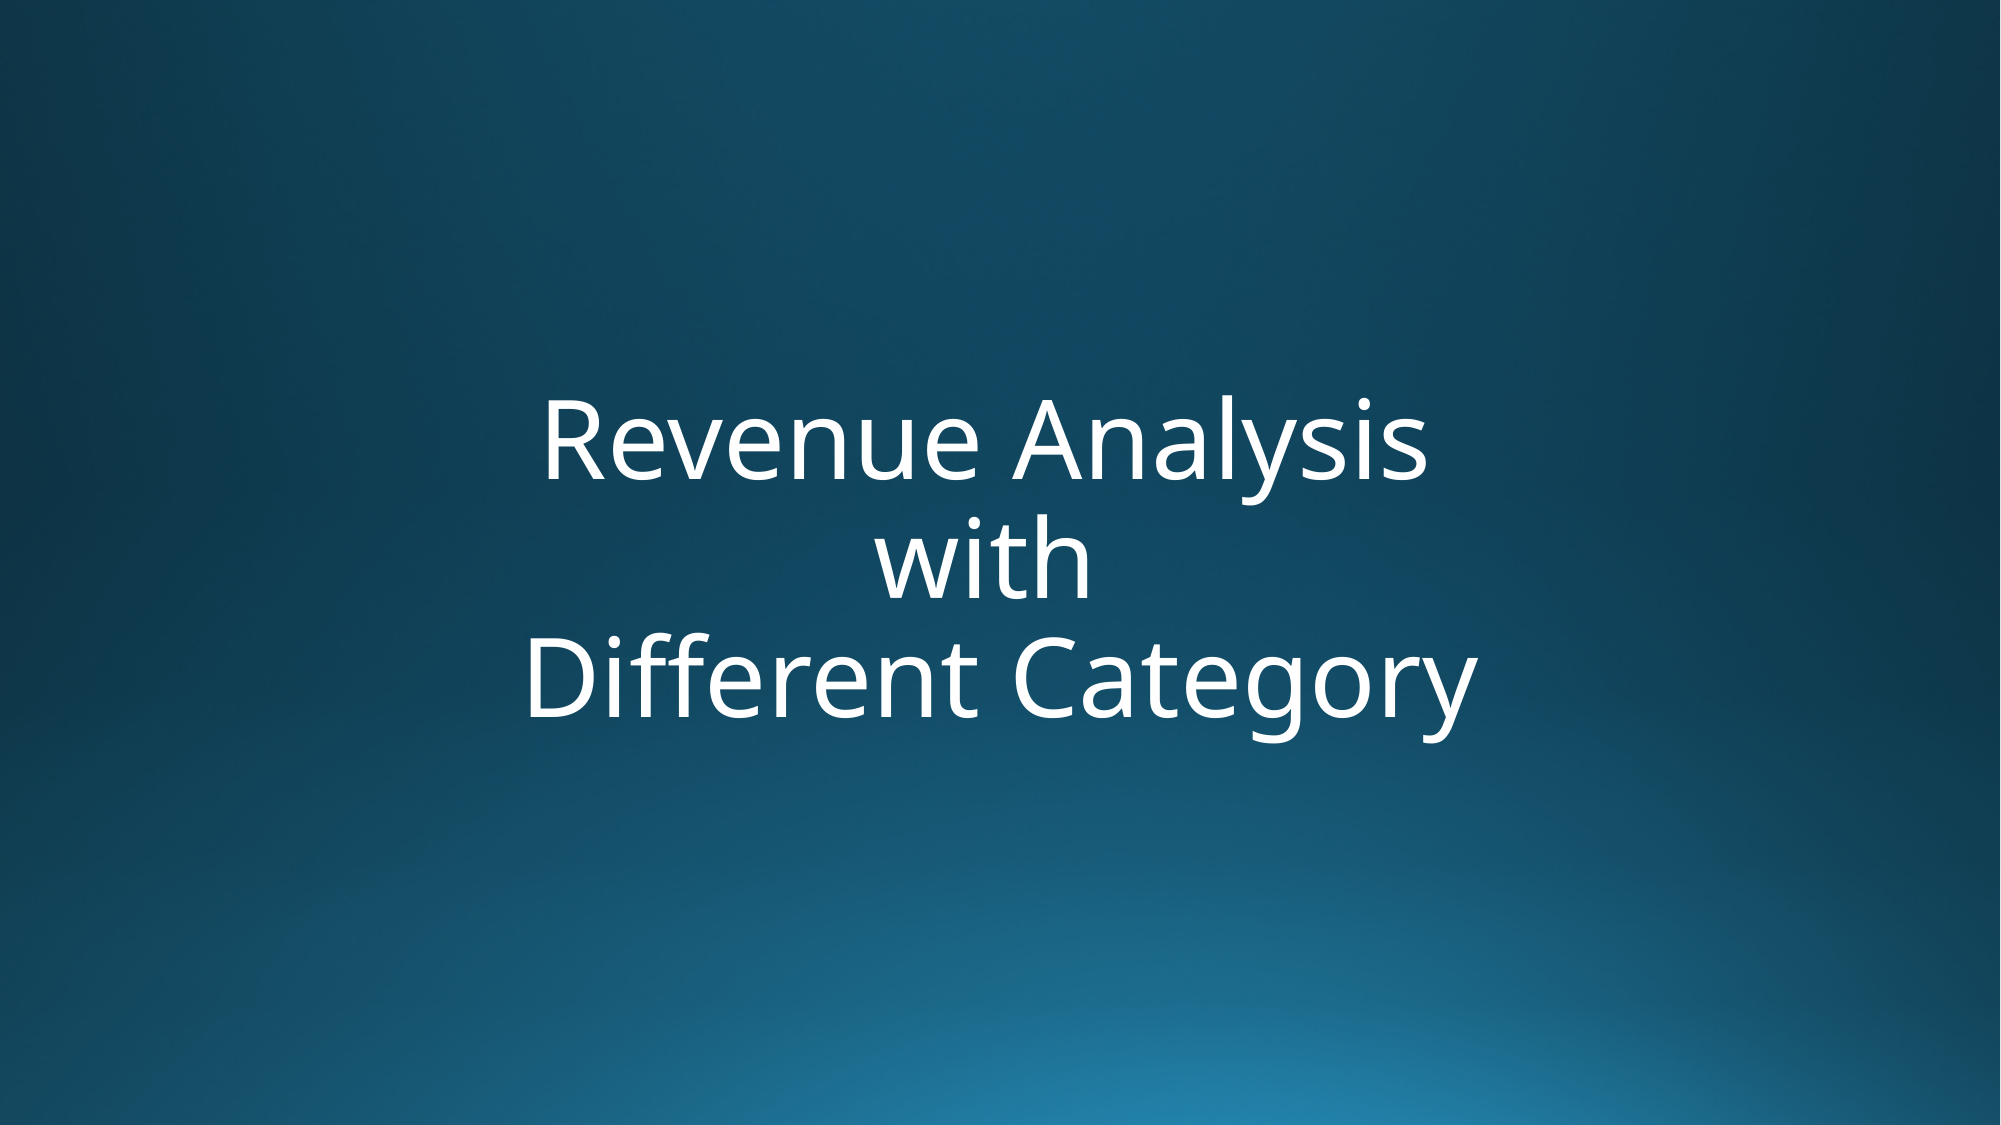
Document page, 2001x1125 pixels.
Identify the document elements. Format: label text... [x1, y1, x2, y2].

picture [0, 0, 2001, 1125]
title Revenue Analysis with Different Category [326, 375, 1674, 750]
